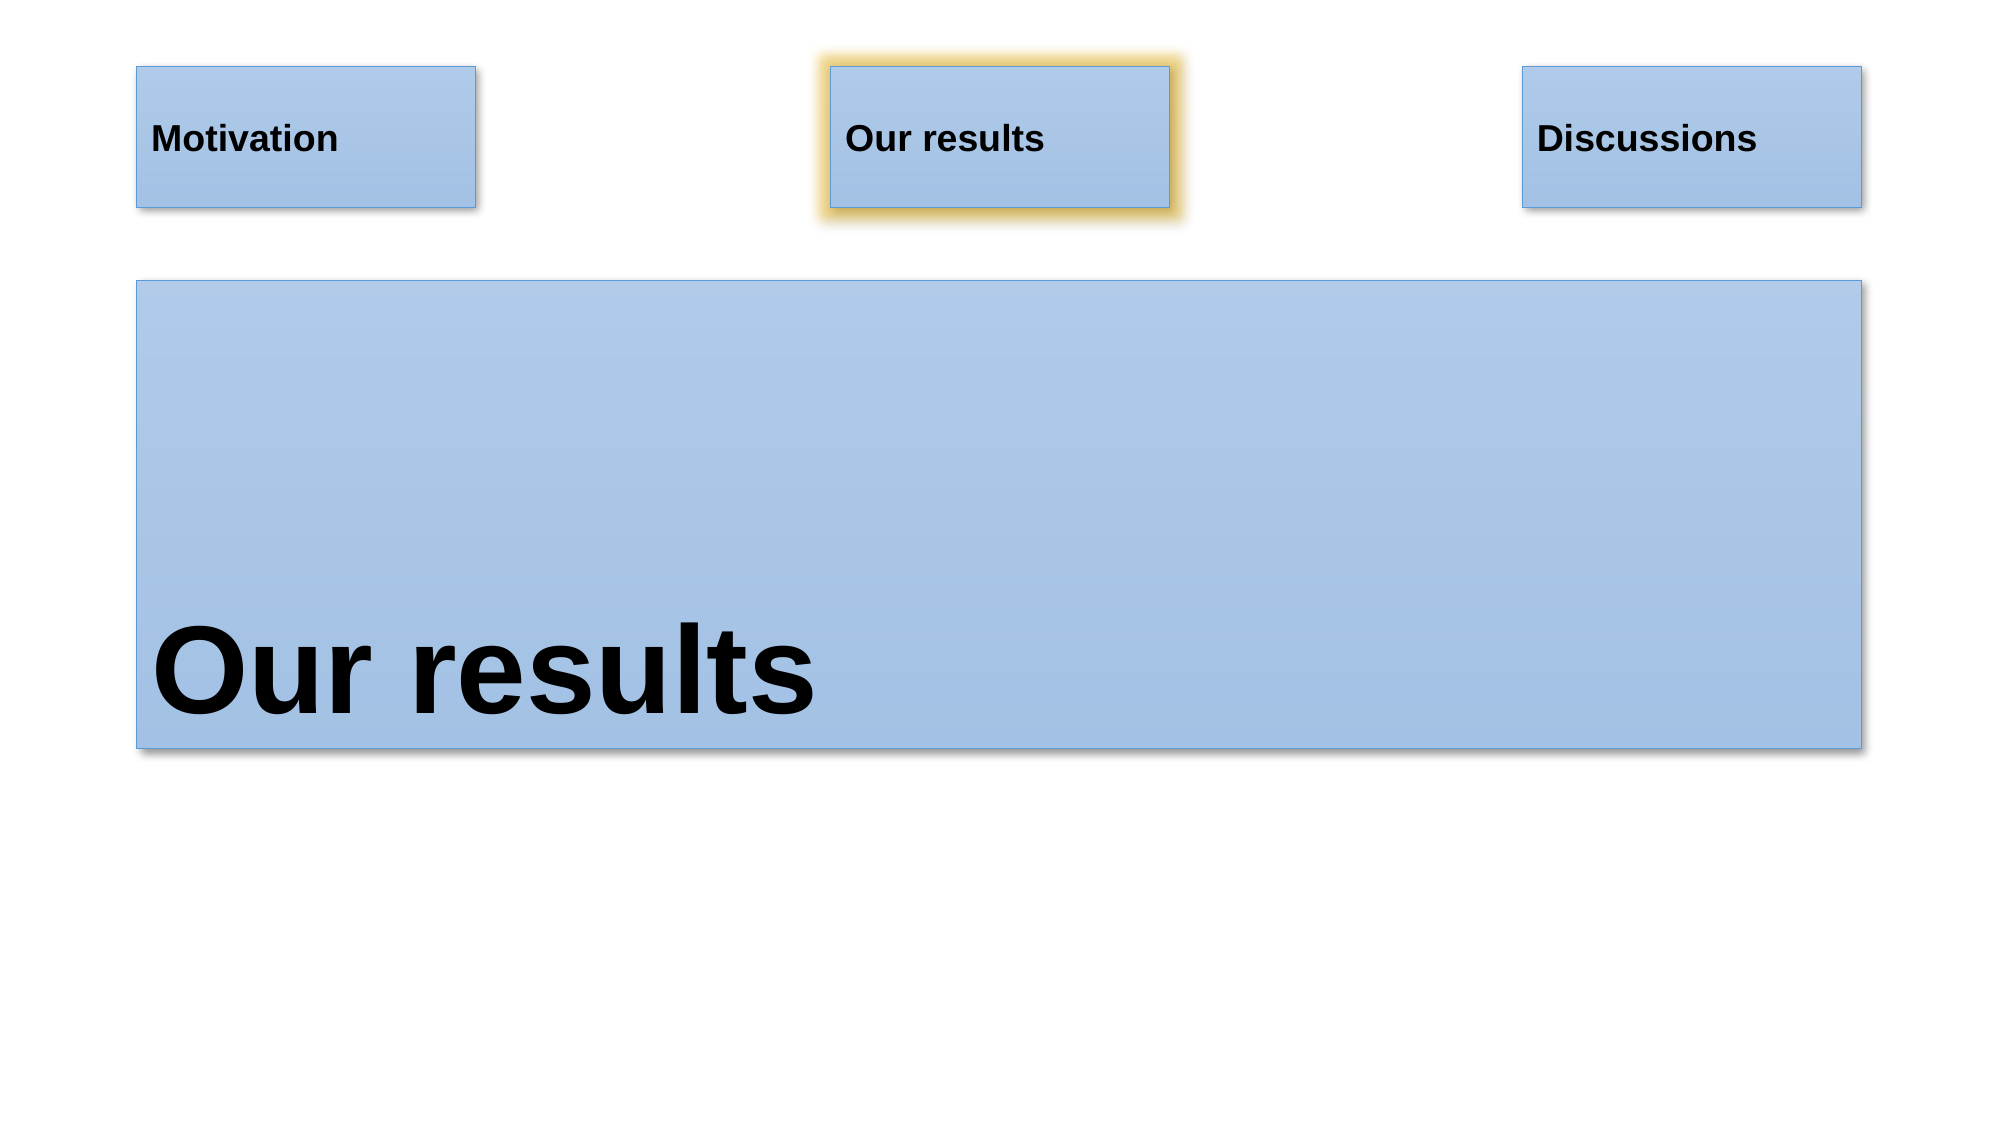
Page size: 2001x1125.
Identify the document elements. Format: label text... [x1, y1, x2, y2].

text_box Motivation [136, 66, 476, 208]
text_box Our results [830, 66, 1170, 208]
title Our results [136, 280, 1862, 749]
text_box Discussions [1522, 66, 1862, 208]
